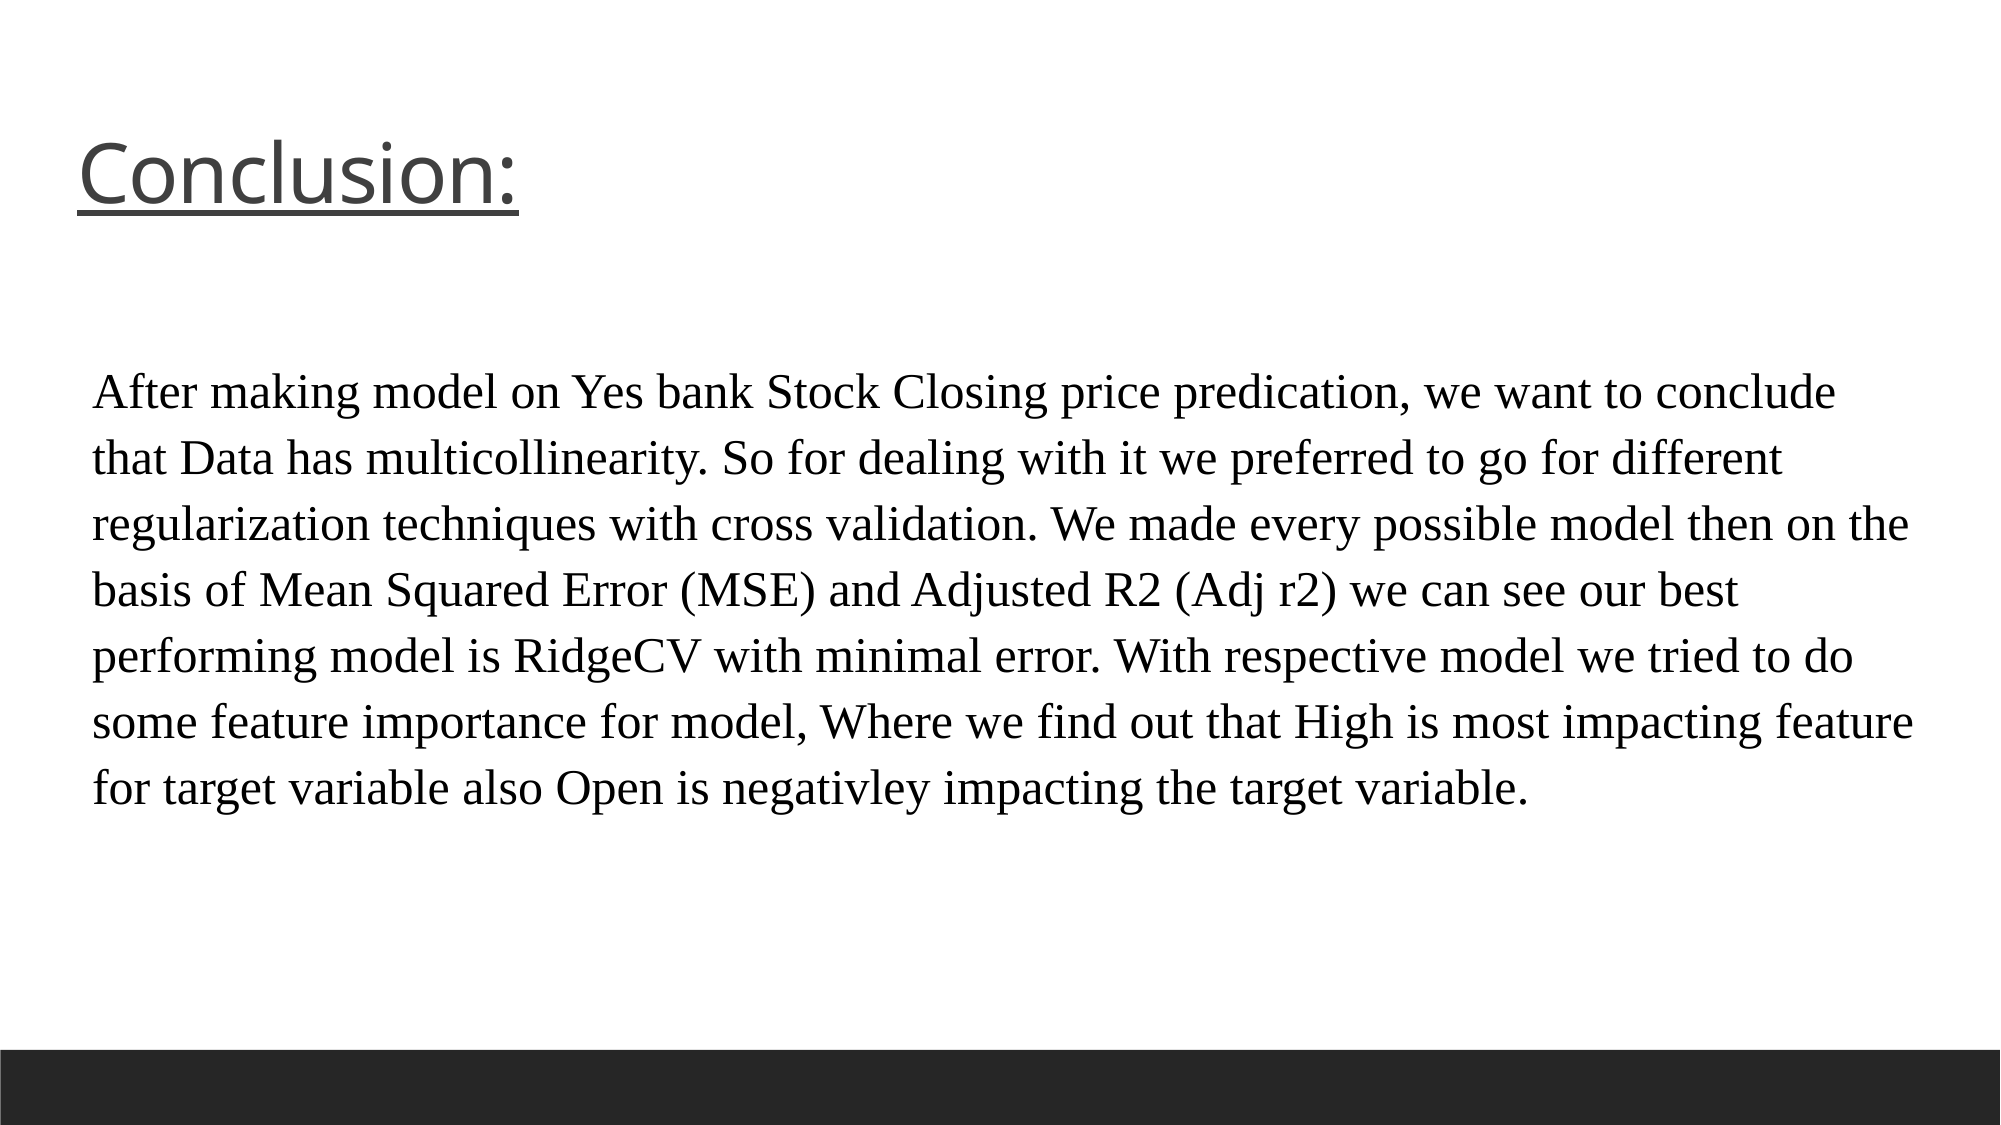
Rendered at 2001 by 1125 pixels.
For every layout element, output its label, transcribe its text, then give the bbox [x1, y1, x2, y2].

text_box Conclusion: [62, 124, 1502, 345]
text_box After making model on Yes bank Stock Closing price predication, we want to conclude that Data has multicollinearity. So for dealing with it we preferred to go for different regularization techniques with cross validation. We made every possible model then on the basis of Mean Squared Error (MSE) and Adjusted R2 (Adj r2) we can see our best performing model is RidgeCV with minimal error. With respective model we tried to do some feature importance for model, Where we find out that High is most impacting feature for target variable also Open is negativley impacting the target variable. [62, 345, 1938, 1068]
